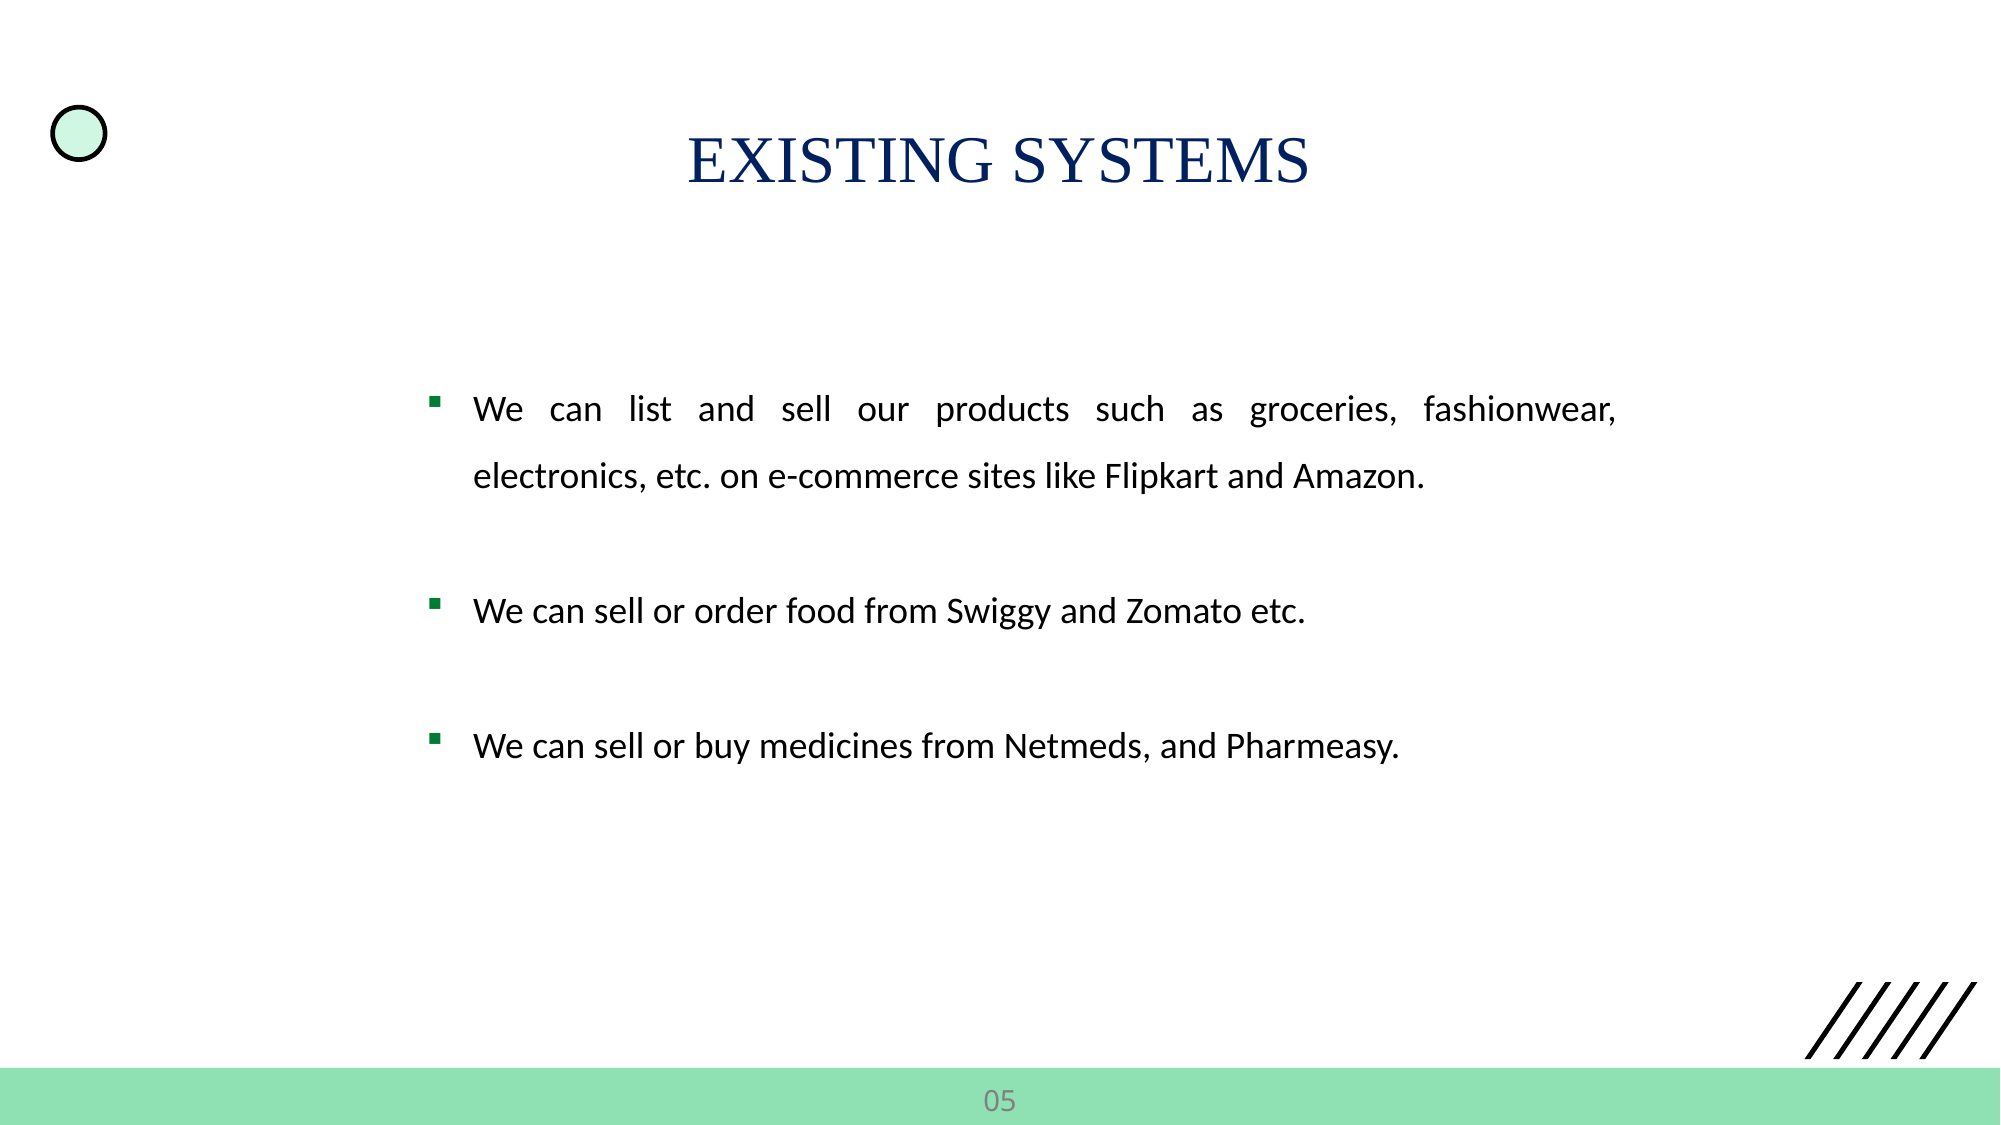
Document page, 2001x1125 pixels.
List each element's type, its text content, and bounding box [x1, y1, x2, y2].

text_box EXISTING SYSTEMS [0, 108, 2000, 204]
text_box [0, 1067, 2000, 1074]
text_box 05 [0, 1074, 2000, 1125]
text_box We can list and sell our products such as groceries, fashionwear, electronics, etc. on e-commerce sites like Flipkart and Amazon. We can sell or order food from Swiggy and Zomato etc. We can sell or buy medicines from Netmeds, and Pharmeasy. [411, 309, 1633, 774]
